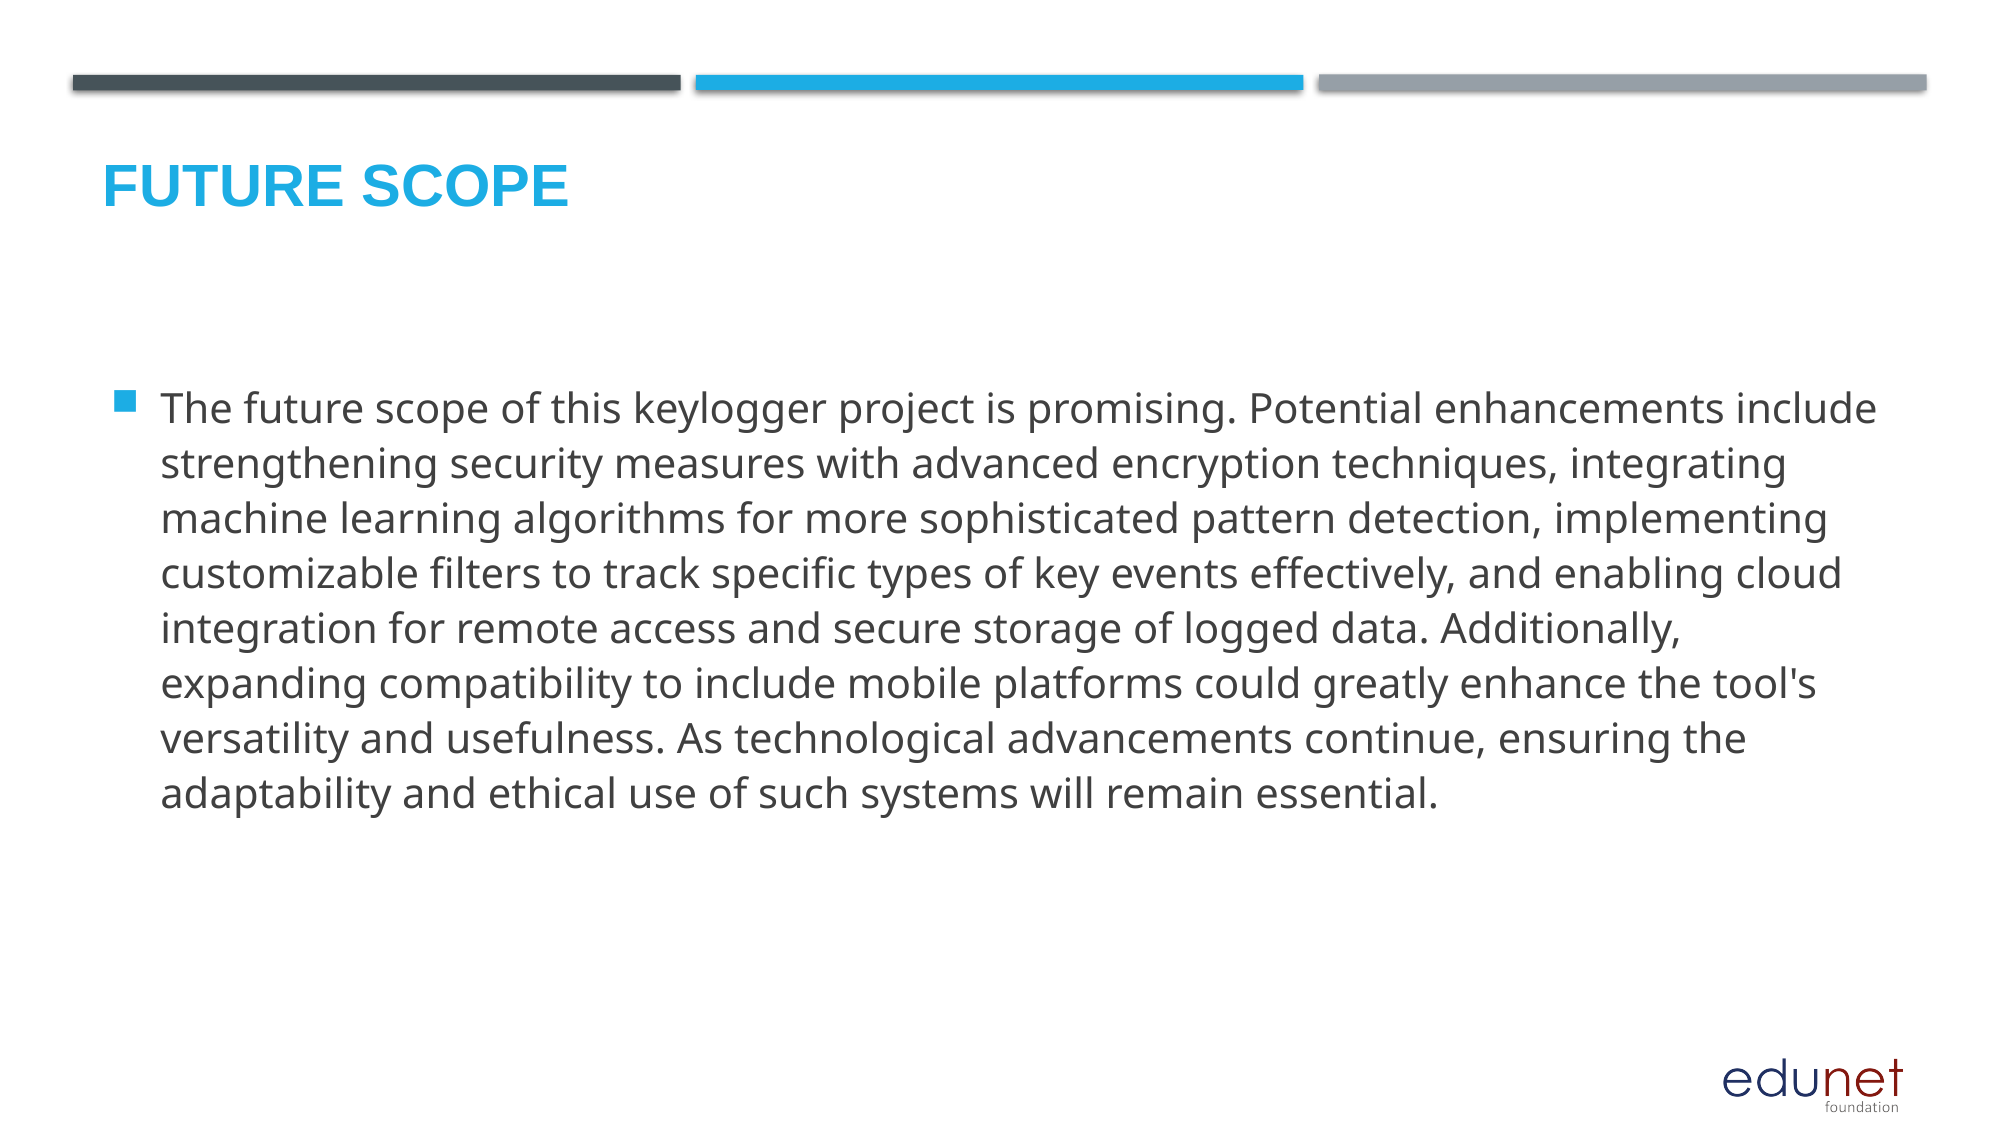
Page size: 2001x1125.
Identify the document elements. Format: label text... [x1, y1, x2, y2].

picture [1719, 1056, 1905, 1116]
list The future scope of this keylogger project is promising. Potential enhancements include strengthening security measures with advanced encryption techniques, integrating machine learning algorithms for more sophisticated pattern detection, implementing customizable filters to track specific types of key events effectively, and enabling cloud integration for remote access and secure storage of logged data. Additionally, expanding compatibility to include mobile platforms could greatly enhance the tool's versatility and usefulness. As technological advancements continue, ensuring the adaptability and ethical use of such systems will remain essential. [95, 213, 1905, 981]
text_box Future scope [87, 138, 1898, 226]
